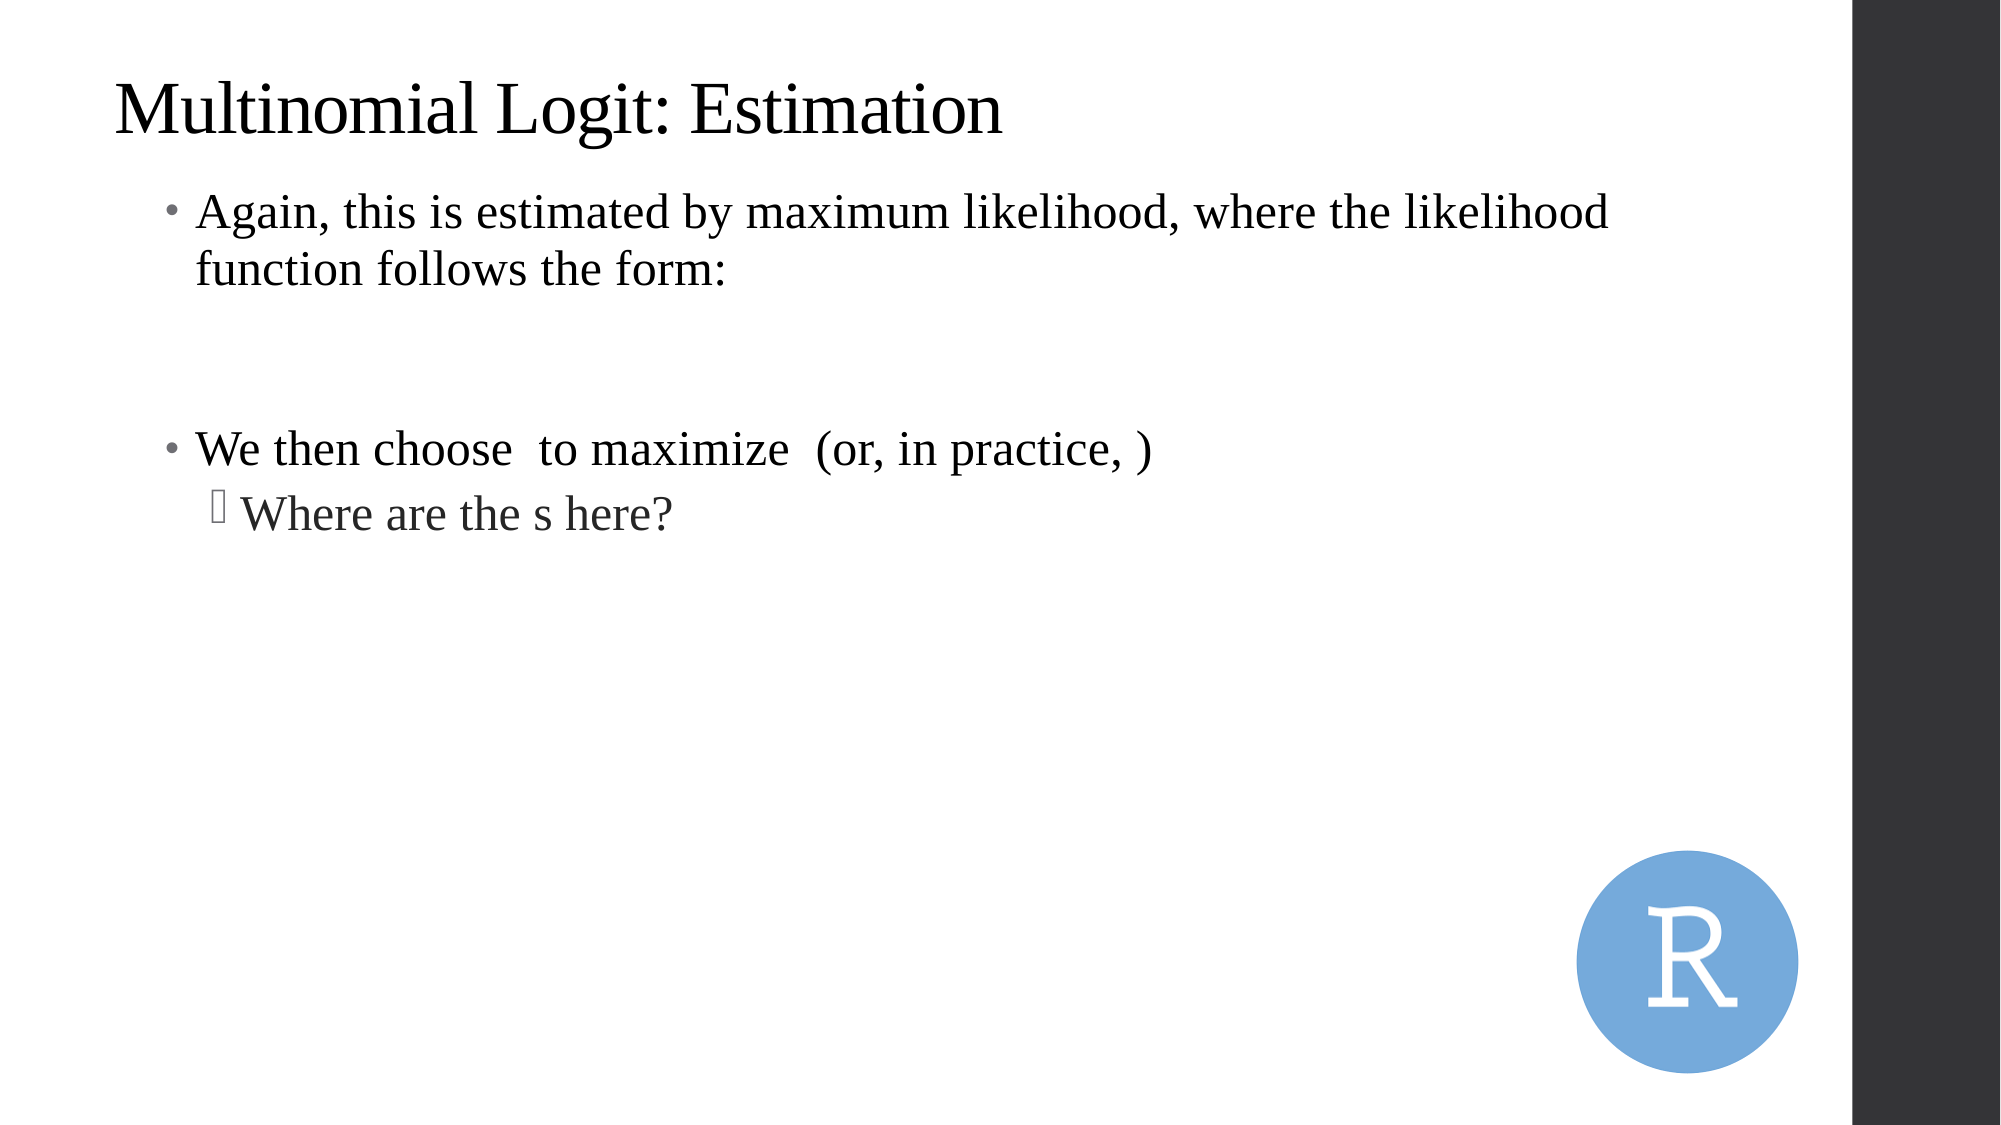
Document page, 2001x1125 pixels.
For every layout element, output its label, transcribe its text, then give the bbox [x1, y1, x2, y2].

title Multinomial Logit: Estimation [99, 55, 1813, 158]
picture [1574, 849, 1801, 1076]
